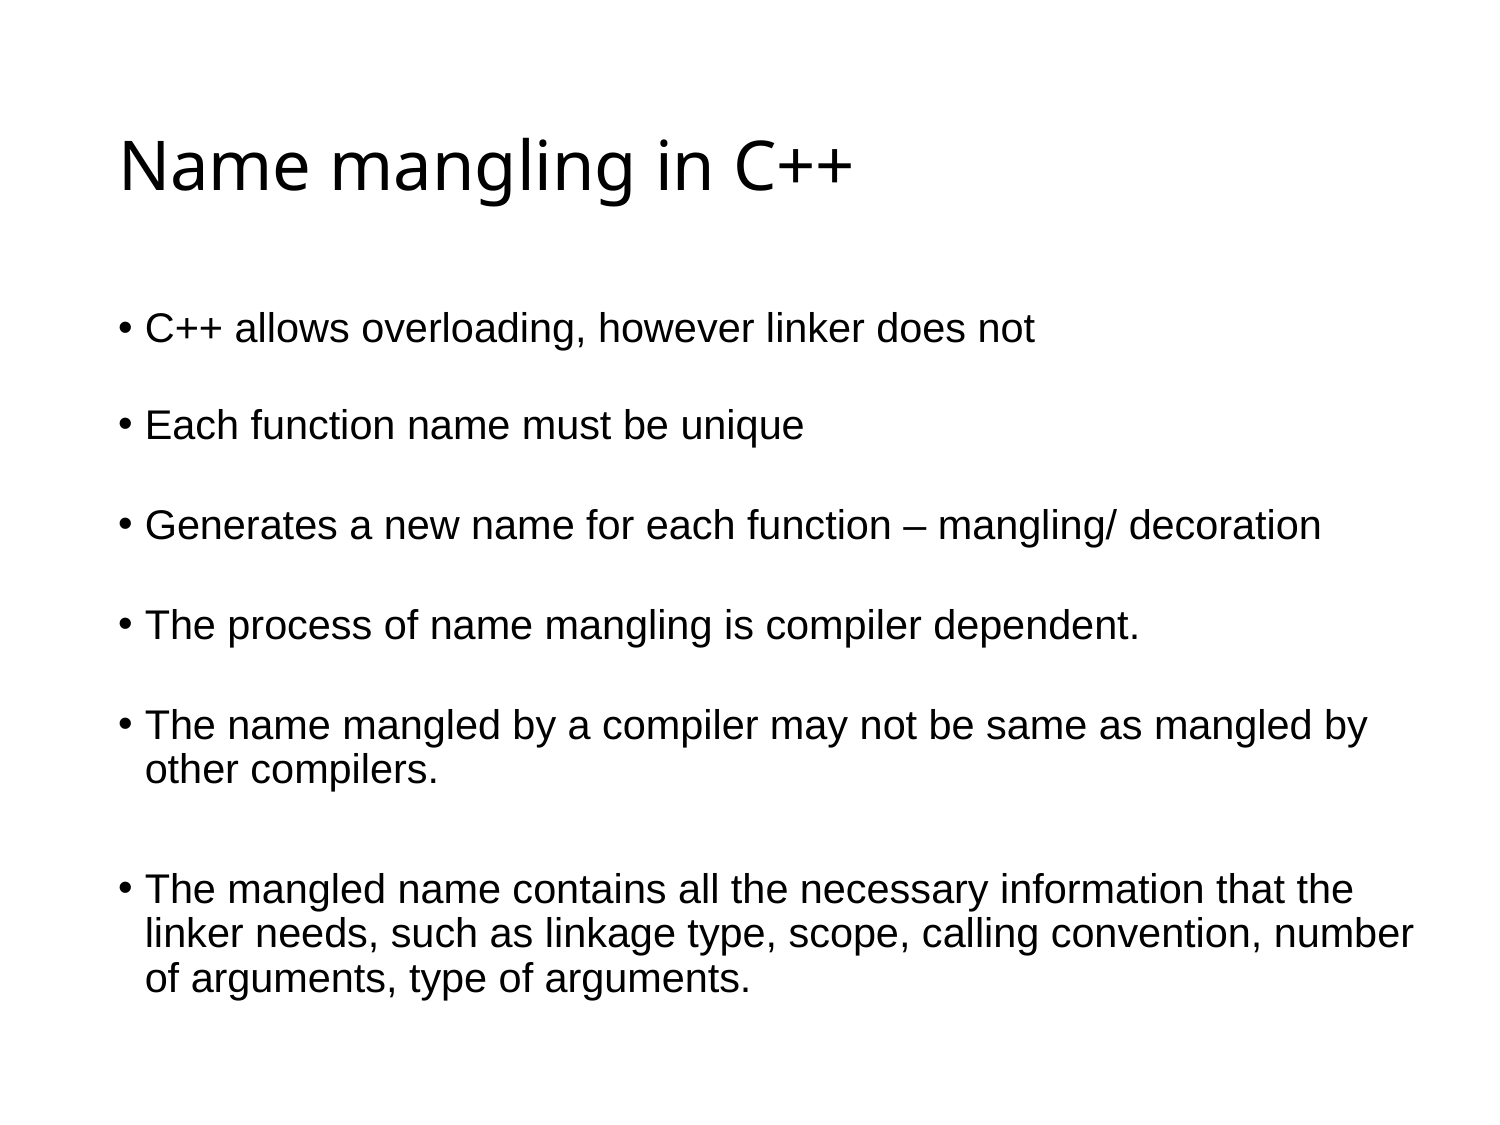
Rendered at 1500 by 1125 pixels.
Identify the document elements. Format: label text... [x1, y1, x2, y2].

title Name mangling in C++ [103, 59, 1397, 278]
list C++ allows overloading, however linker does not Each function name must be unique Generates a new name for each function – mangling/ decoration The process of name mangling is compiler dependent. The name mangled by a compiler may not be same as mangled by other compilers. The mangled name contains all the necessary information that the linker needs, such as linkage type, scope, calling convention, number of arguments, type of arguments. [103, 299, 1444, 1014]
